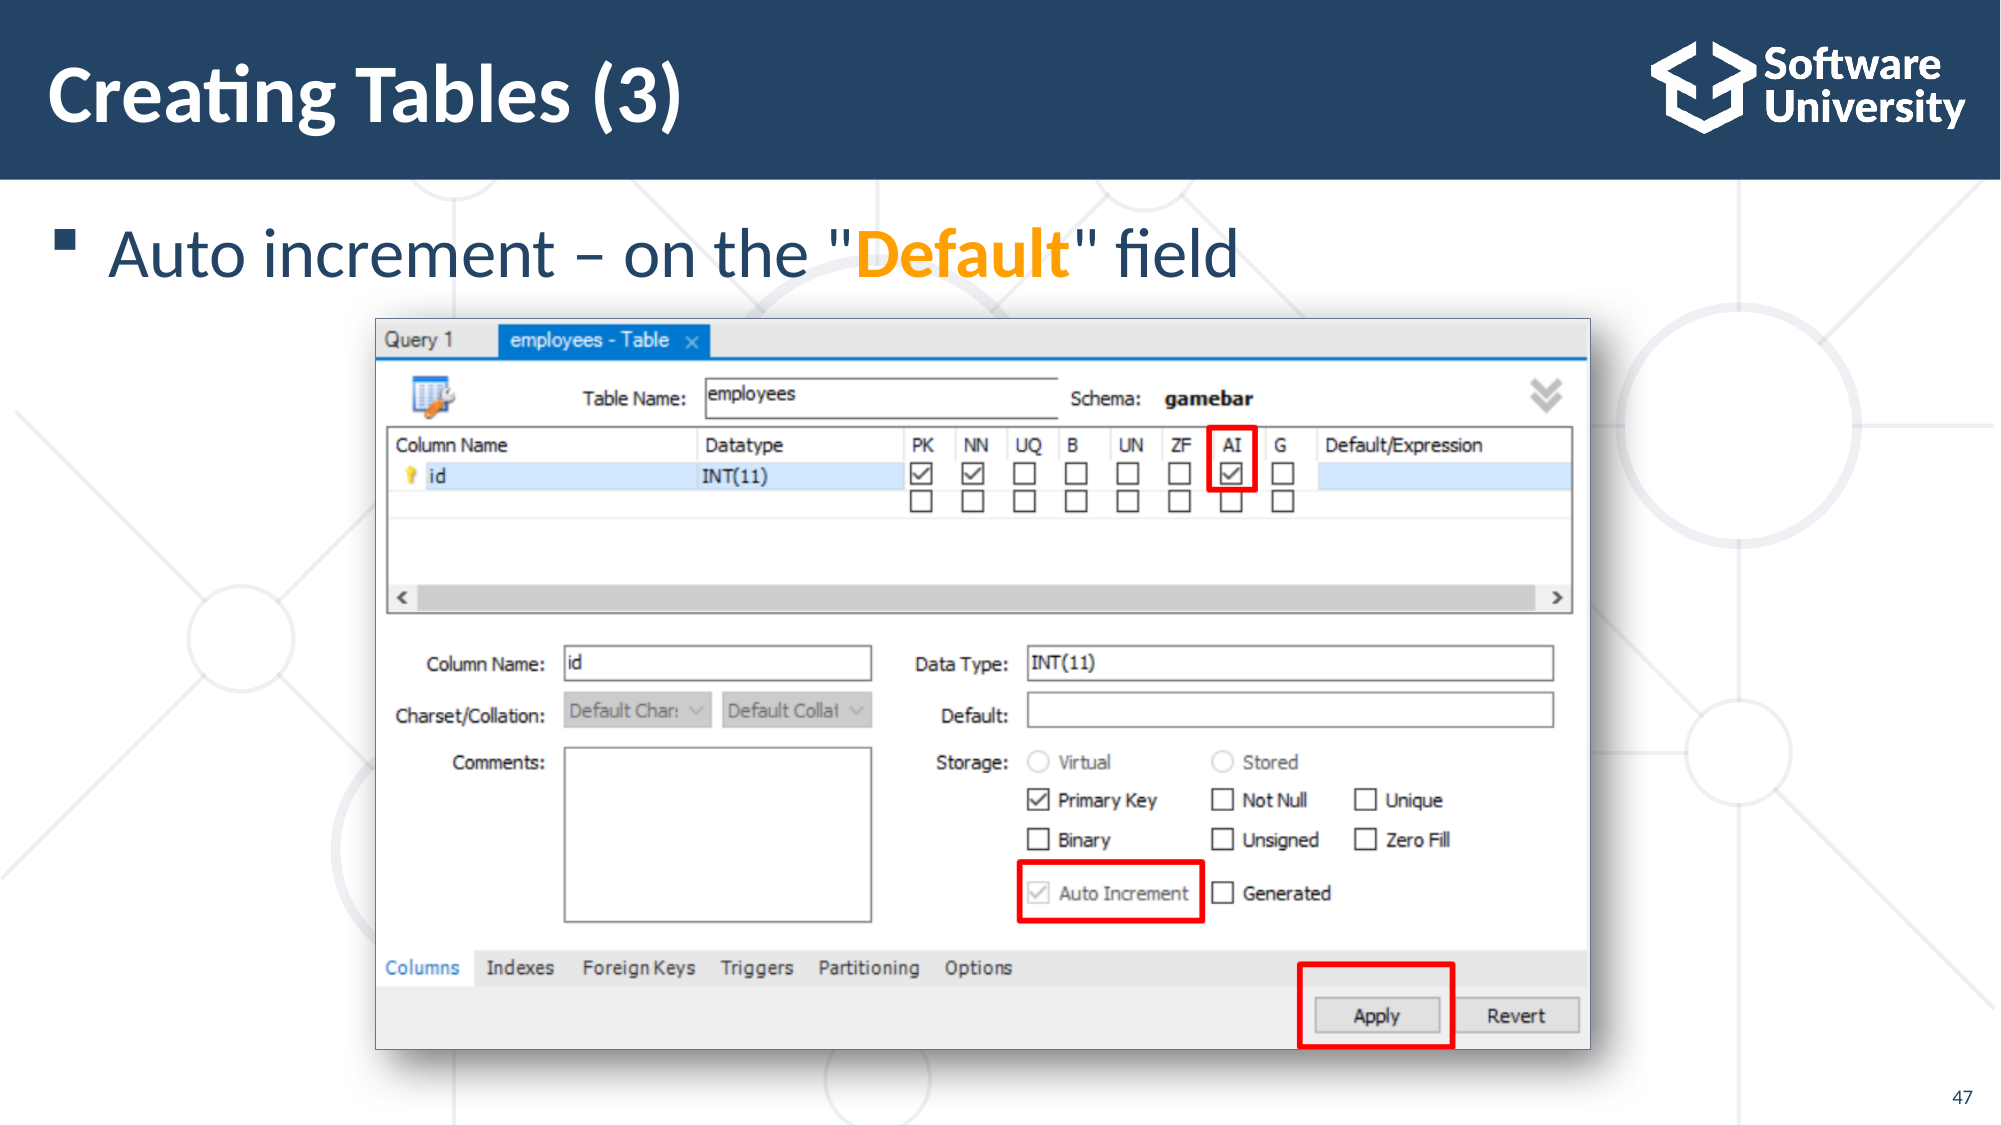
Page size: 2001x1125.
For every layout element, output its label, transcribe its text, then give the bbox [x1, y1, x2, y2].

title Creating Tables (3) [31, 16, 1625, 162]
picture [1651, 41, 1966, 134]
list Auto increment – on the "Default" field [31, 196, 1970, 1104]
picture [375, 318, 1591, 1050]
slide_number 47 [1927, 1067, 1989, 1117]
